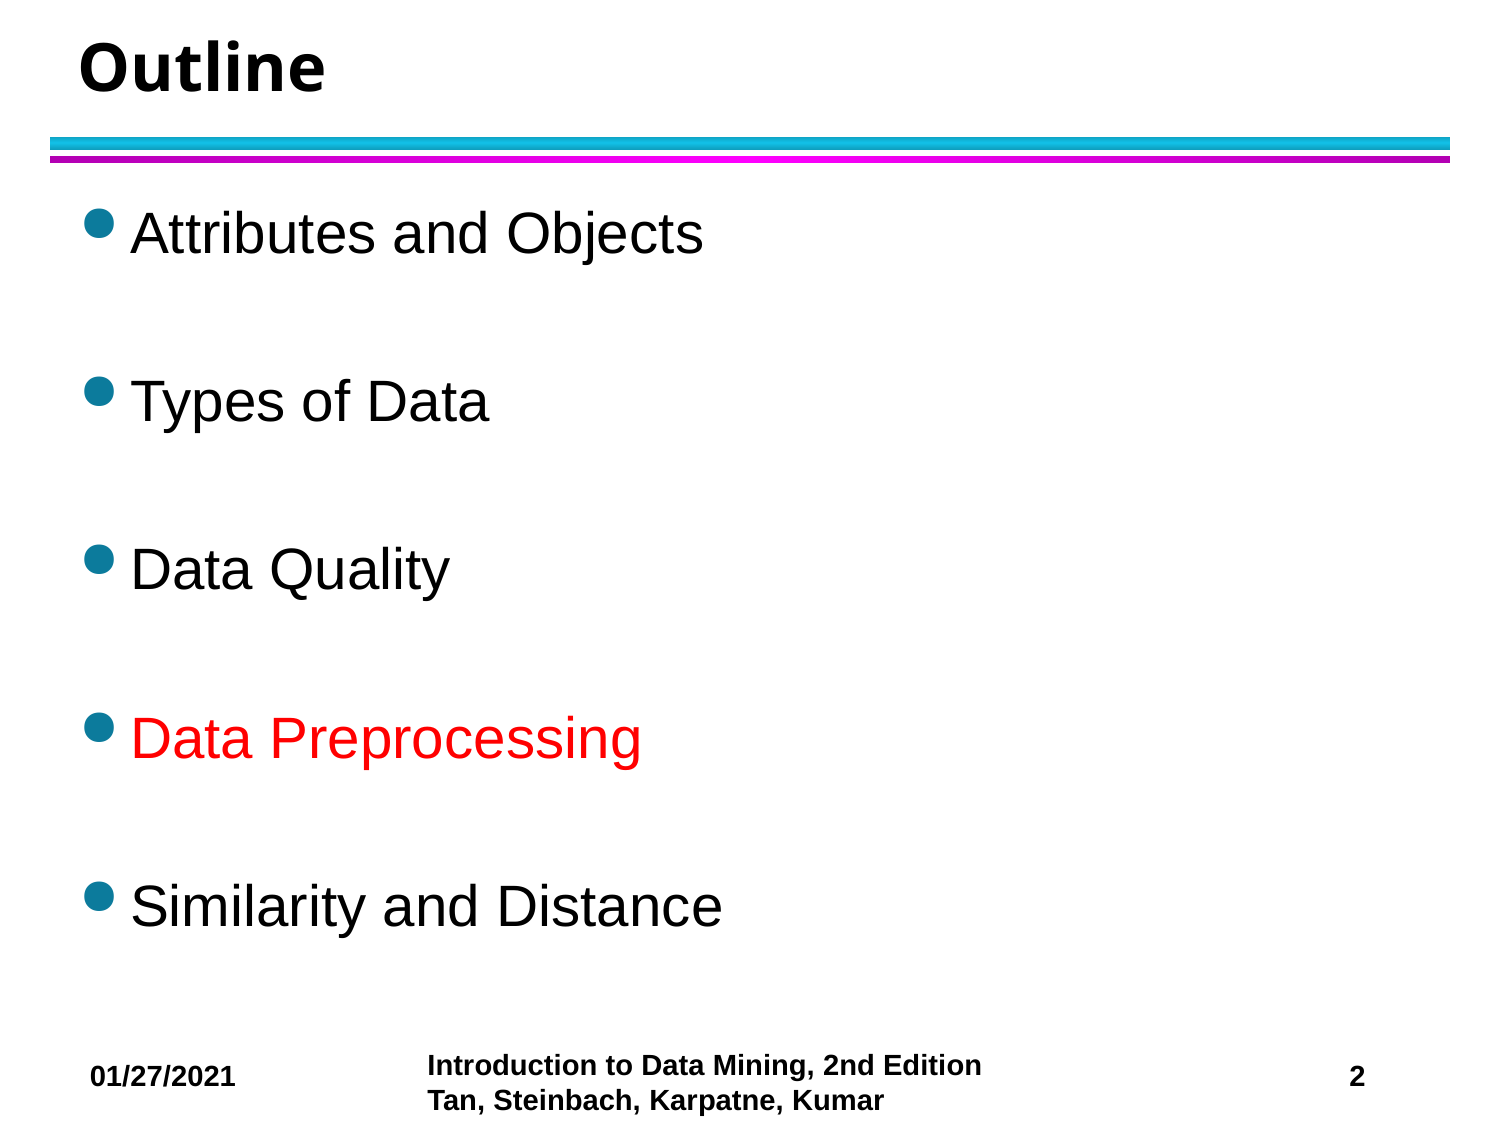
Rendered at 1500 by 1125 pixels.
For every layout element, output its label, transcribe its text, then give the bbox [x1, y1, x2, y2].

title Outline [62, 24, 1421, 113]
list Attributes and Objects Types of Data Data Quality Data Preprocessing Similarity and Distance [67, 187, 1432, 1038]
